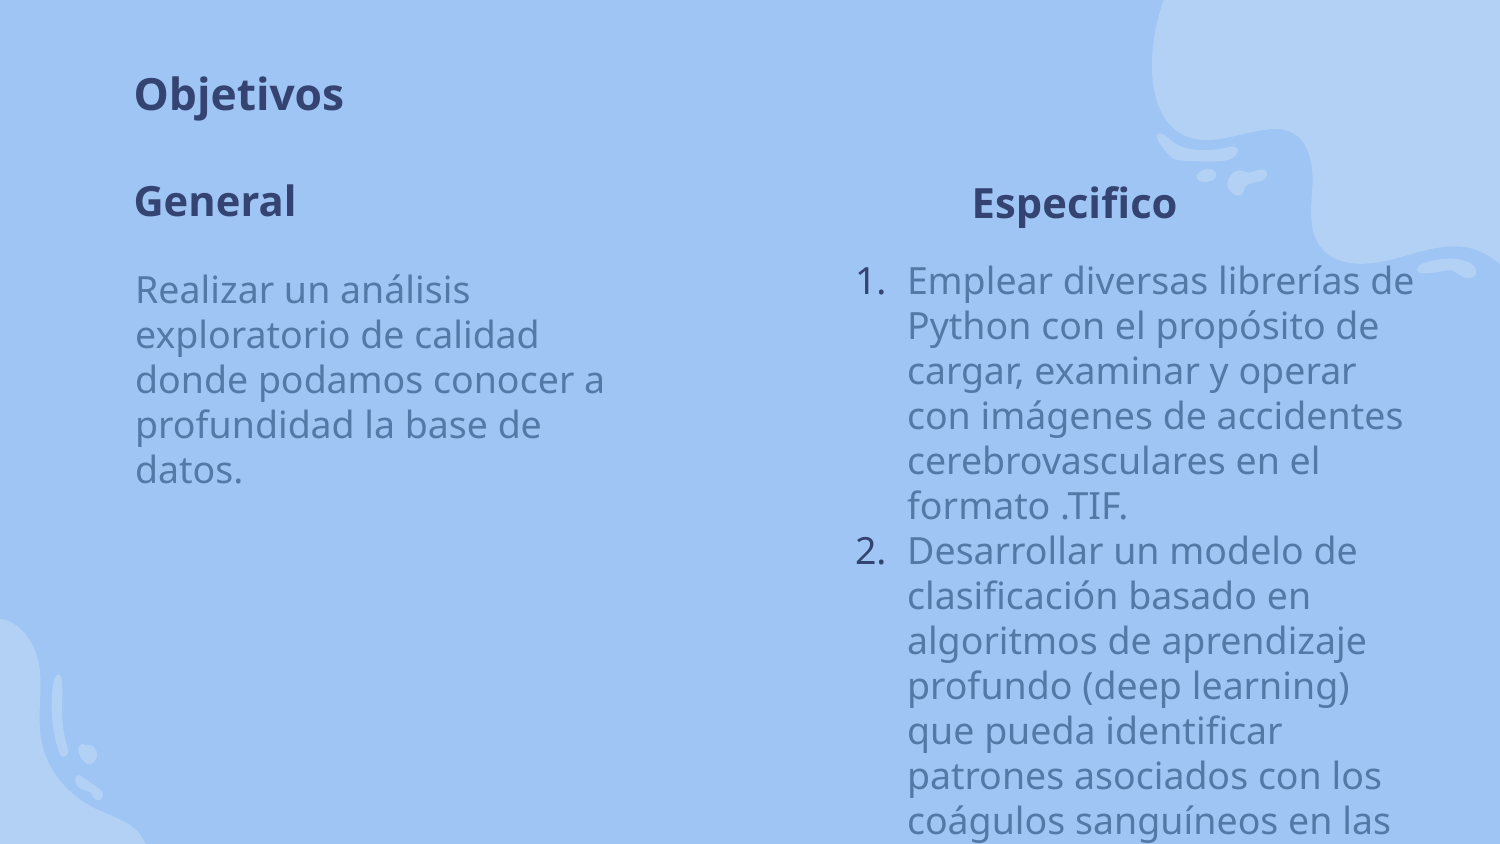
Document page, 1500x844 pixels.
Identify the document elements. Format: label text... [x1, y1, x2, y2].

text_box General [118, 157, 416, 242]
title Objetivos [118, 50, 592, 136]
text_box Especifico [956, 152, 1243, 241]
text_box Emplear diversas librerías de Python con el propósito de cargar, examinar y operar con imágenes de accidentes cerebrovasculares en el formato .TIF. Desarrollar un modelo de clasificación basado en algoritmos de aprendizaje profundo (deep learning) que pueda identificar patrones asociados con los coágulos sanguíneos en las imágenes. [817, 241, 1441, 844]
list Realizar un análisis exploratorio de calidad donde podamos conocer a profundidad la base de datos. [119, 250, 634, 401]
